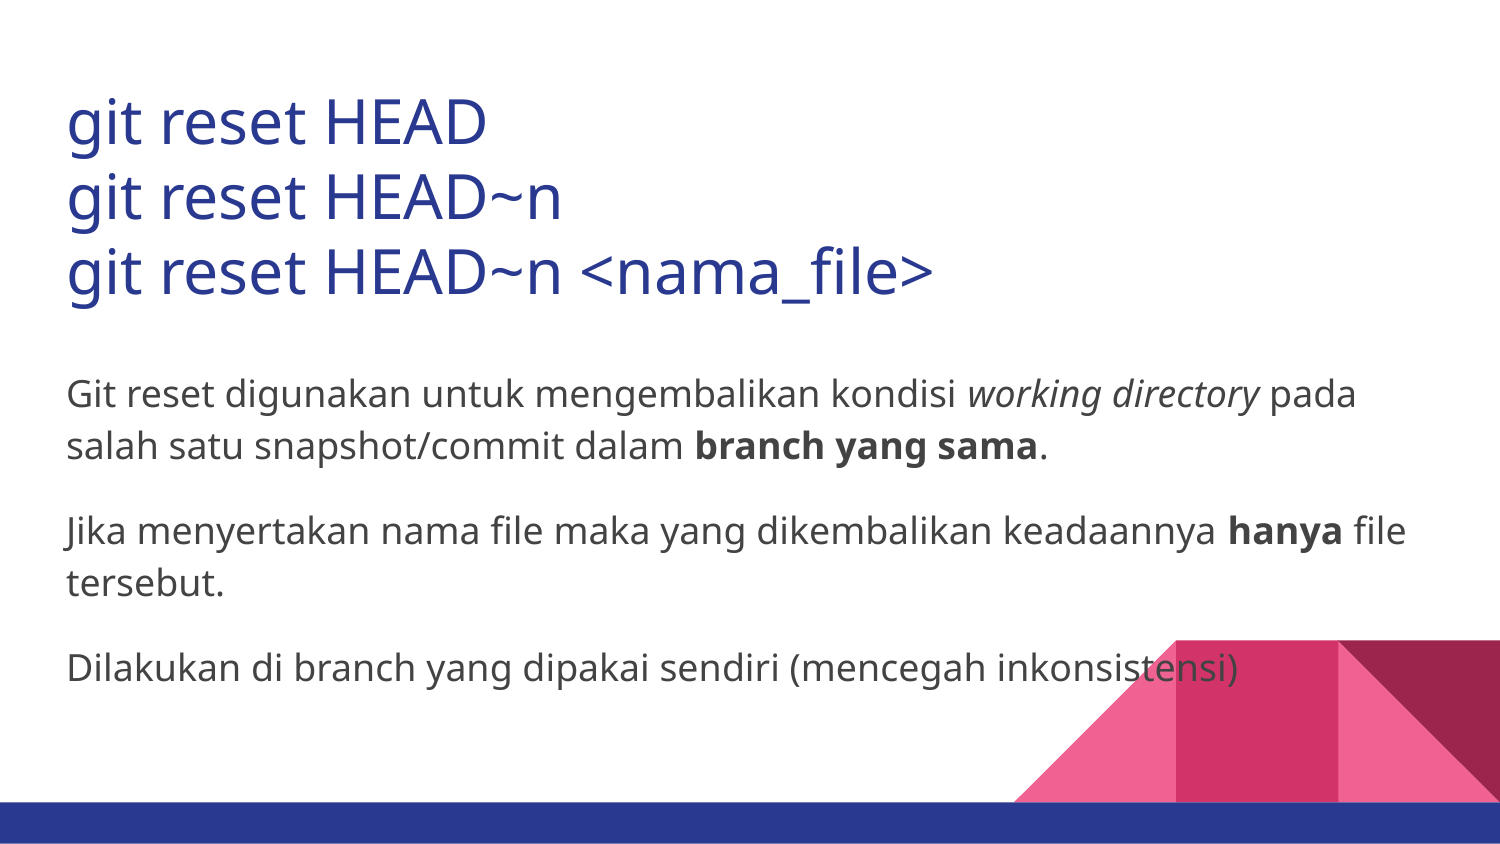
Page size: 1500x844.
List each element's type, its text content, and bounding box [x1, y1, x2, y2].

title git reset HEAD git reset HEAD~n git reset HEAD~n <nama_file> [51, 67, 1449, 317]
list Git reset digunakan untuk mengembalikan kondisi working directory pada salah satu snapshot/commit dalam branch yang sama. Jika menyertakan nama file maka yang dikembalikan keadaannya hanya file tersebut. Dilakukan di branch yang dipakai sendiri (mencegah inkonsistensi) [51, 348, 1449, 744]
